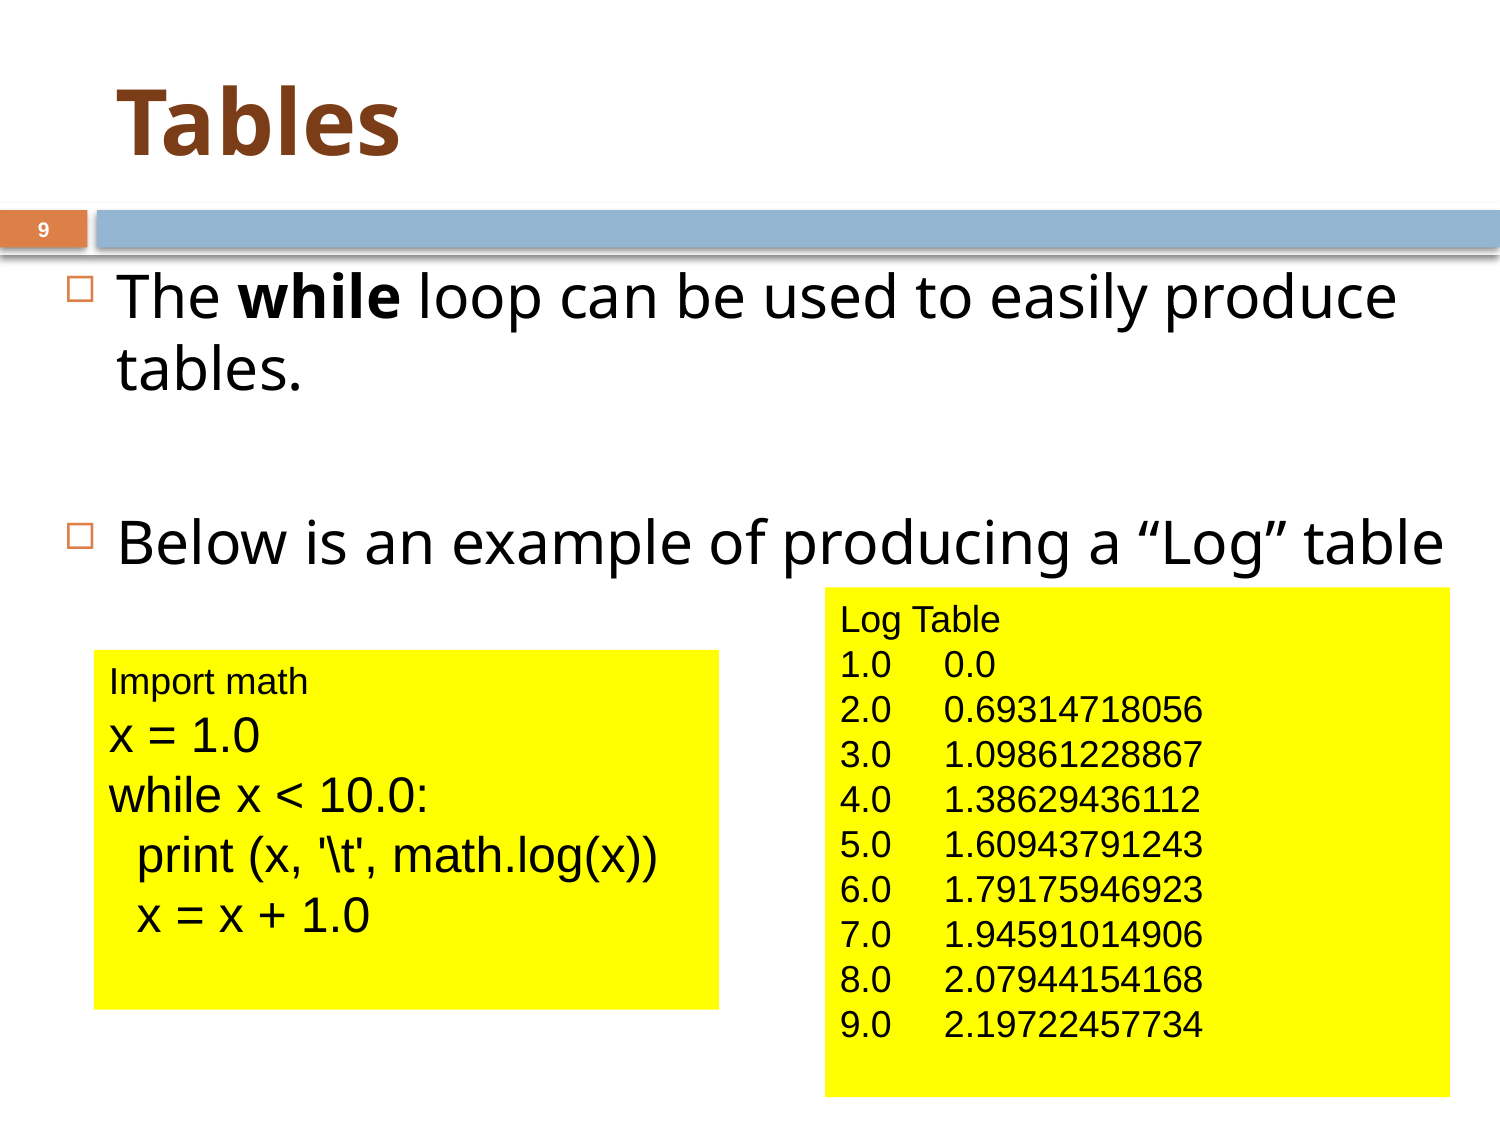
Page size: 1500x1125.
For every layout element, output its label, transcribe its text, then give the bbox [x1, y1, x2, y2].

text_box Log Table 1.0 0.0 2.0 0.69314718056 3.0 1.09861228867 4.0 1.38629436112 5.0 1.60943791243 6.0 1.79175946923 7.0 1.94591014906 8.0 2.07944154168 9.0 2.19722457734 [825, 587, 1450, 1098]
title Tables [100, 37, 1438, 200]
text_box Import math x = 1.0 while x < 10.0: print (x, '\t', math.log(x)) x = x + 1.0 [93, 649, 719, 1010]
slide_number 9 [0, 208, 88, 249]
list The while loop can be used to easily produce tables. Below is an example of producing a “Log” table [49, 250, 1500, 1125]
